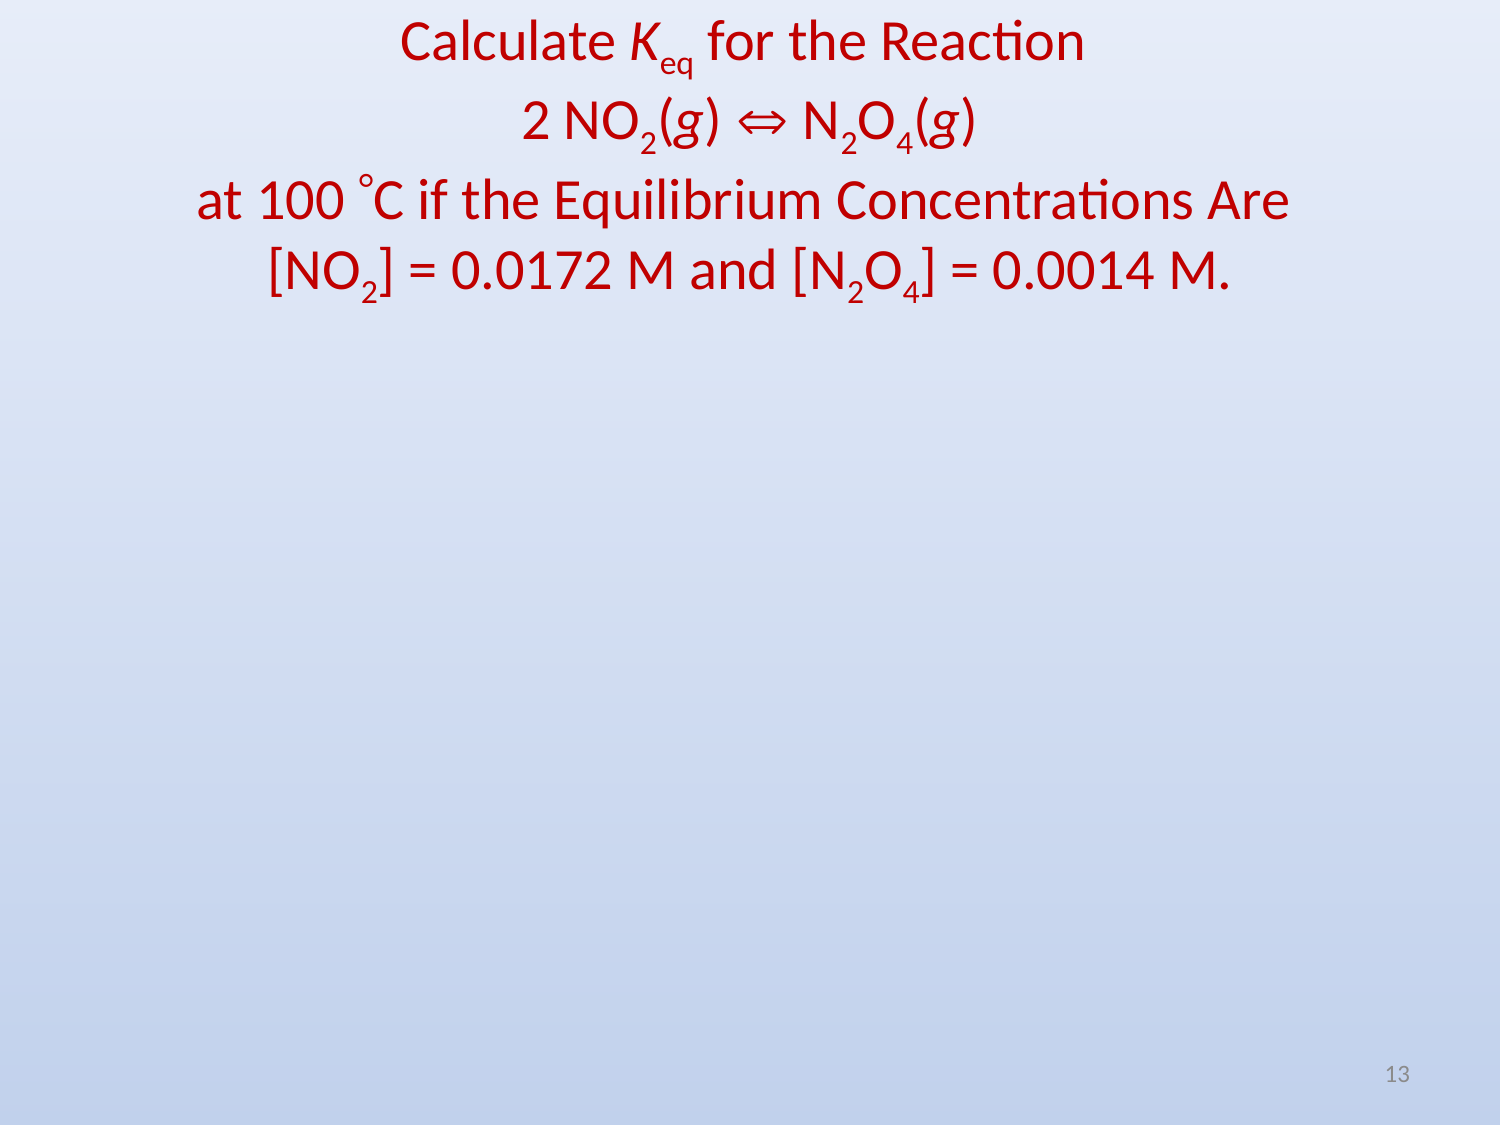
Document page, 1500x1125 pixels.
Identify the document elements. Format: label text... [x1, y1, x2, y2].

title Calculate Keq for the Reaction 2 NO2(g)  N2O4(g) at 100 C if the Equilibrium Concentrations Are [NO2] = 0.0172 M and [N2O4] = 0.0014 M. [74, 62, 1426, 251]
slide_number 13 [1074, 1042, 1425, 1103]
